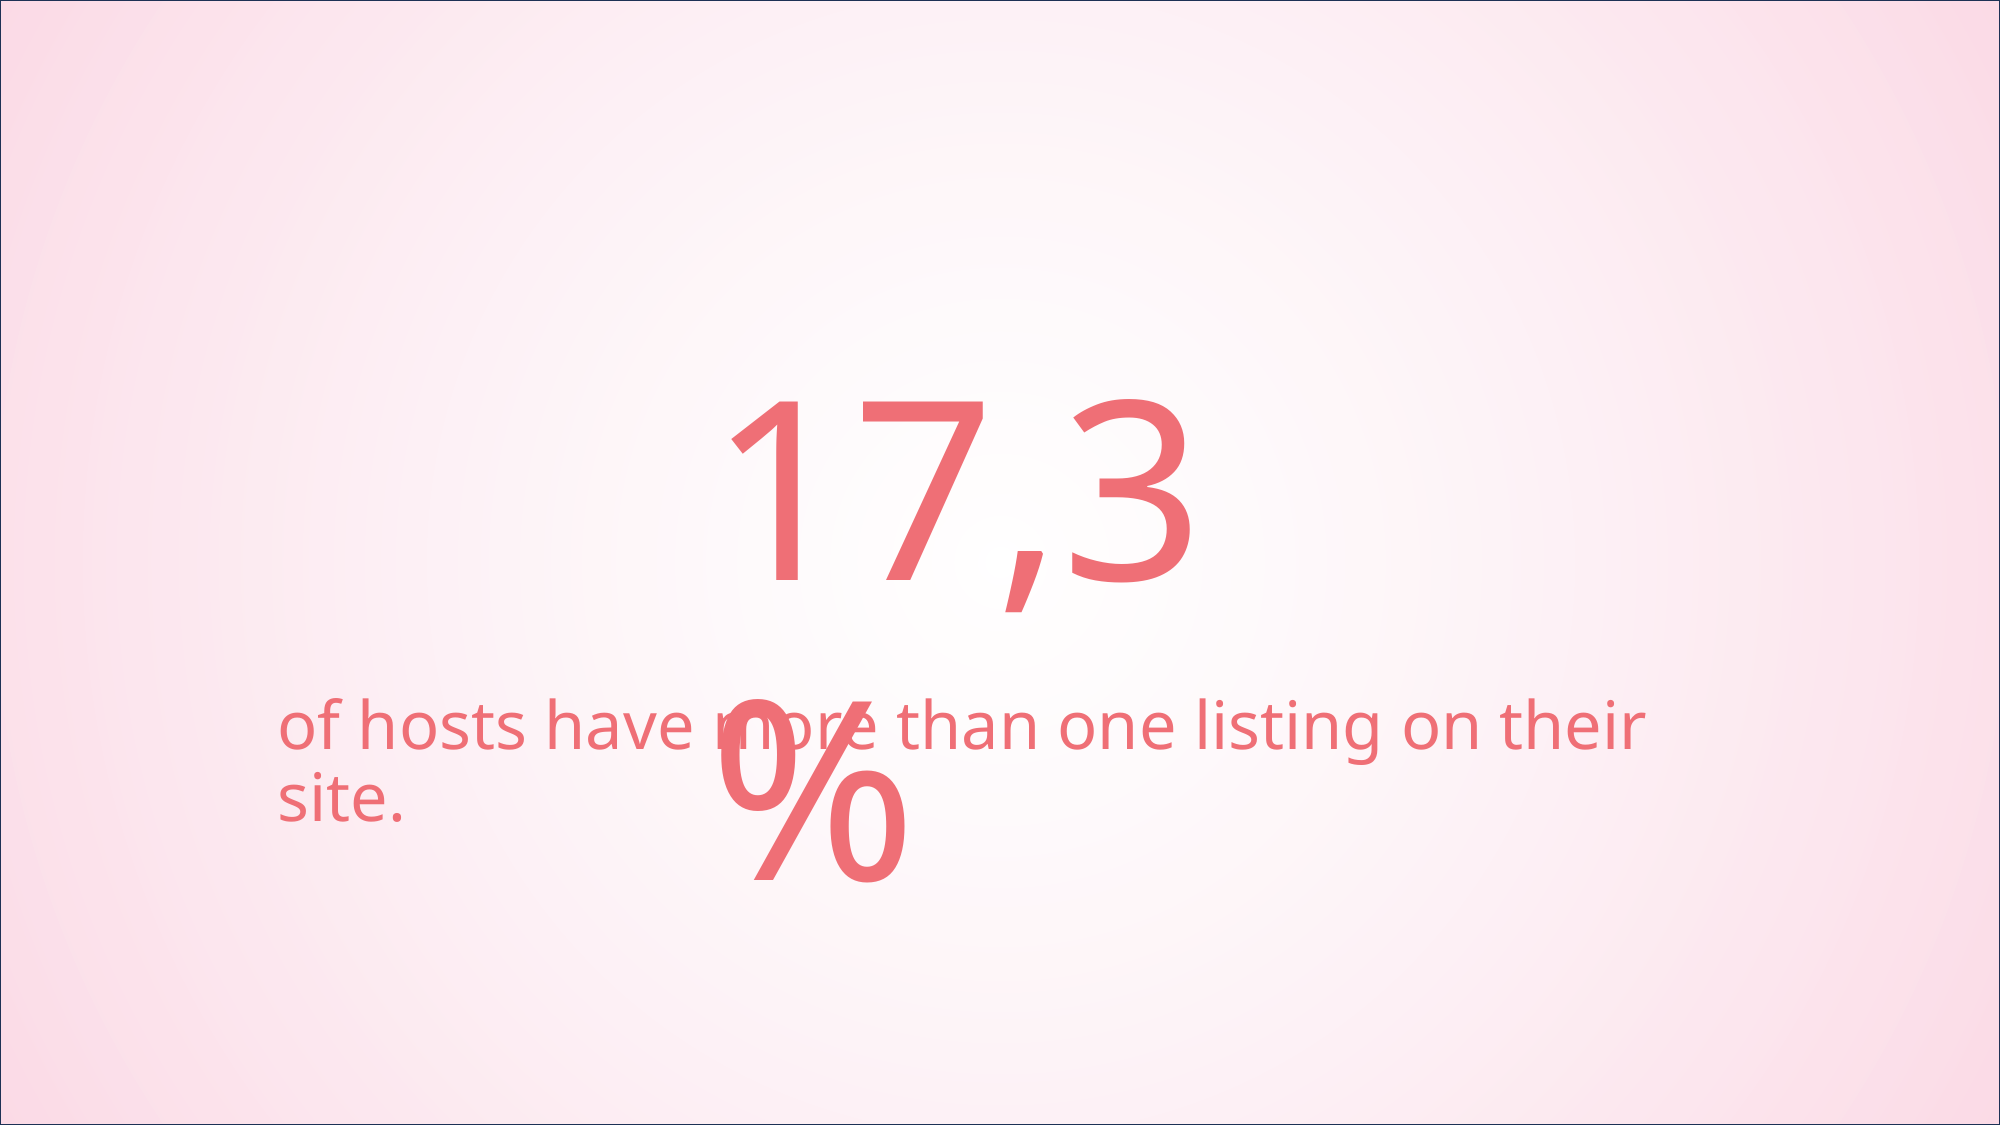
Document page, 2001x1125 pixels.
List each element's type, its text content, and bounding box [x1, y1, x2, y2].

list of hosts have more than one listing on their site. [262, 684, 694, 765]
text_box 17,3% [694, 323, 1306, 939]
text_box [0, 0, 2000, 1125]
list of hosts have more than one listing on their site. [1306, 684, 1738, 765]
